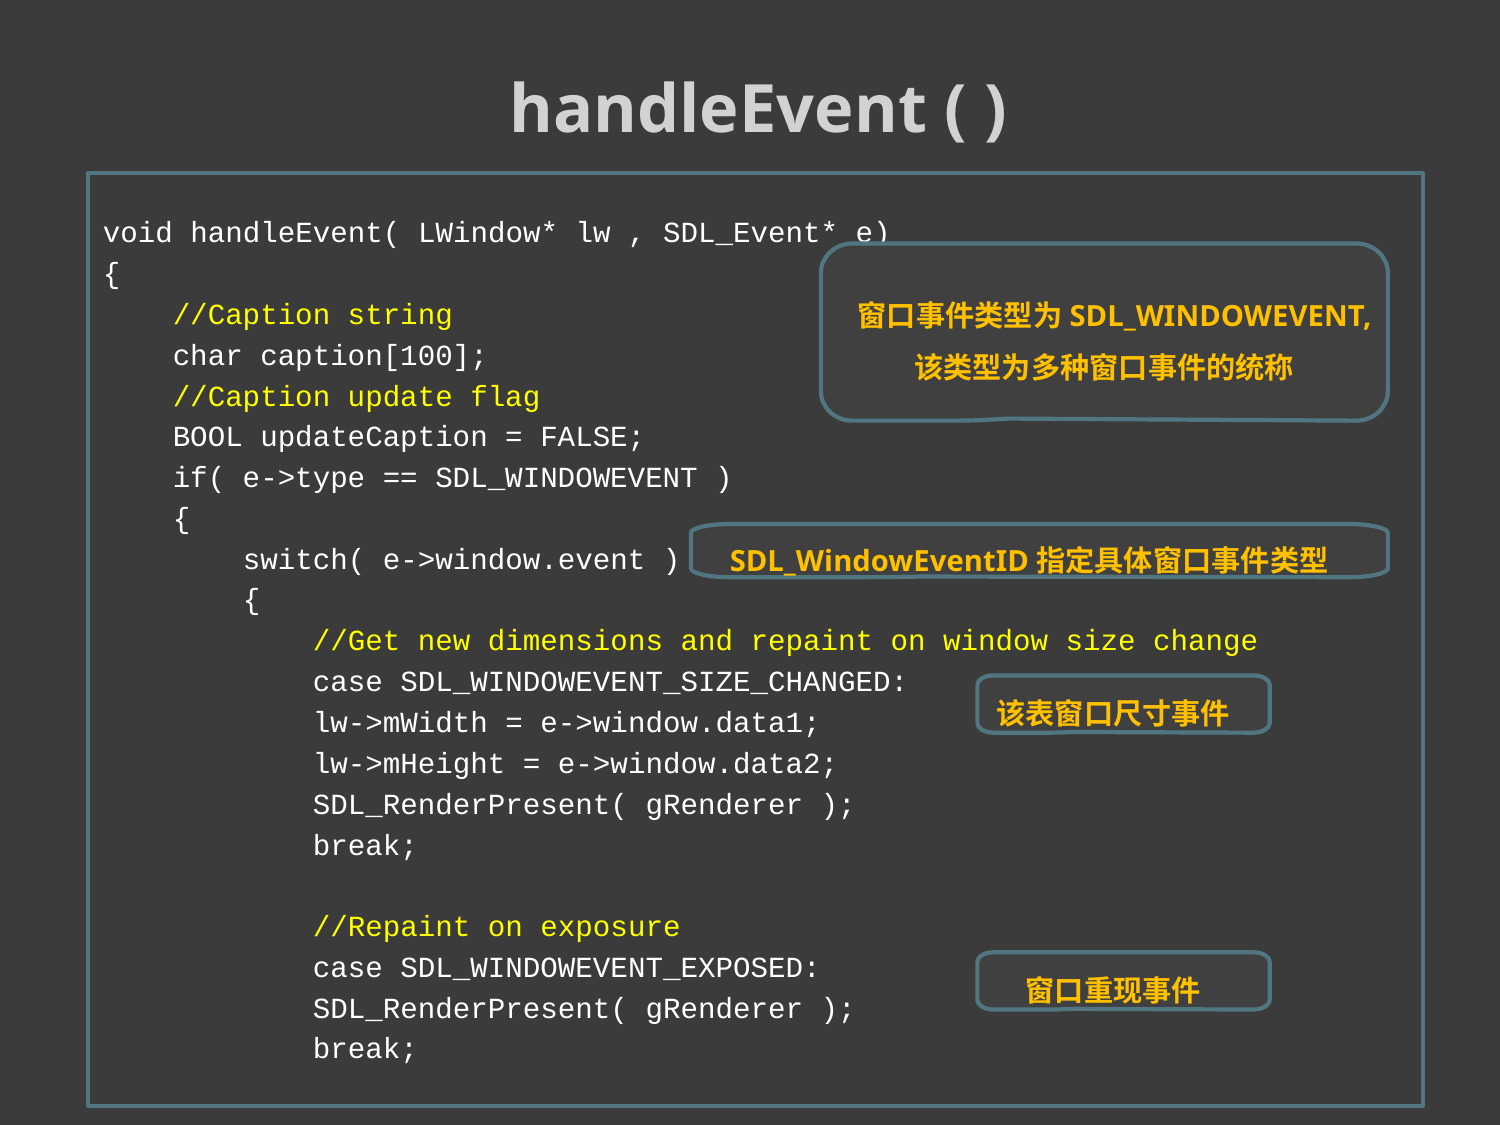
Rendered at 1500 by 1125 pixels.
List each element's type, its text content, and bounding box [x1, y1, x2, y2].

title handleEvent ( ) [76, 3, 1424, 209]
text_box SDL_WindowEventID指定具体窗口事件类型 [688, 521, 1390, 580]
text_box void handleEvent( LWindow* lw , SDL_Event* e) { //Caption string char caption[100]; //Caption update flag BOOL updateCaption = FALSE; if( e->type == SDL_WINDOWEVENT ) { switch( e->window.event ) { //Get new dimensions and repaint on window size change case SDL_WINDOWEVENT_SIZE_CHANGED: lw->mWidth = e->window.data1; lw->mHeight = e->window.data2; SDL_RenderPresent( gRenderer ); break; //Repaint on exposure case SDL_WINDOWEVENT_EXPOSED: SDL_RenderPresent( gRenderer ); break; [86, 171, 1425, 1108]
text_box 该表窗口尺寸事件 [975, 673, 1272, 735]
text_box 窗口重现事件 [975, 950, 1272, 1012]
text_box 窗口事件类型为SDL_WINDOWEVENT, 该类型为多种窗口事件的统称 [818, 241, 1390, 423]
